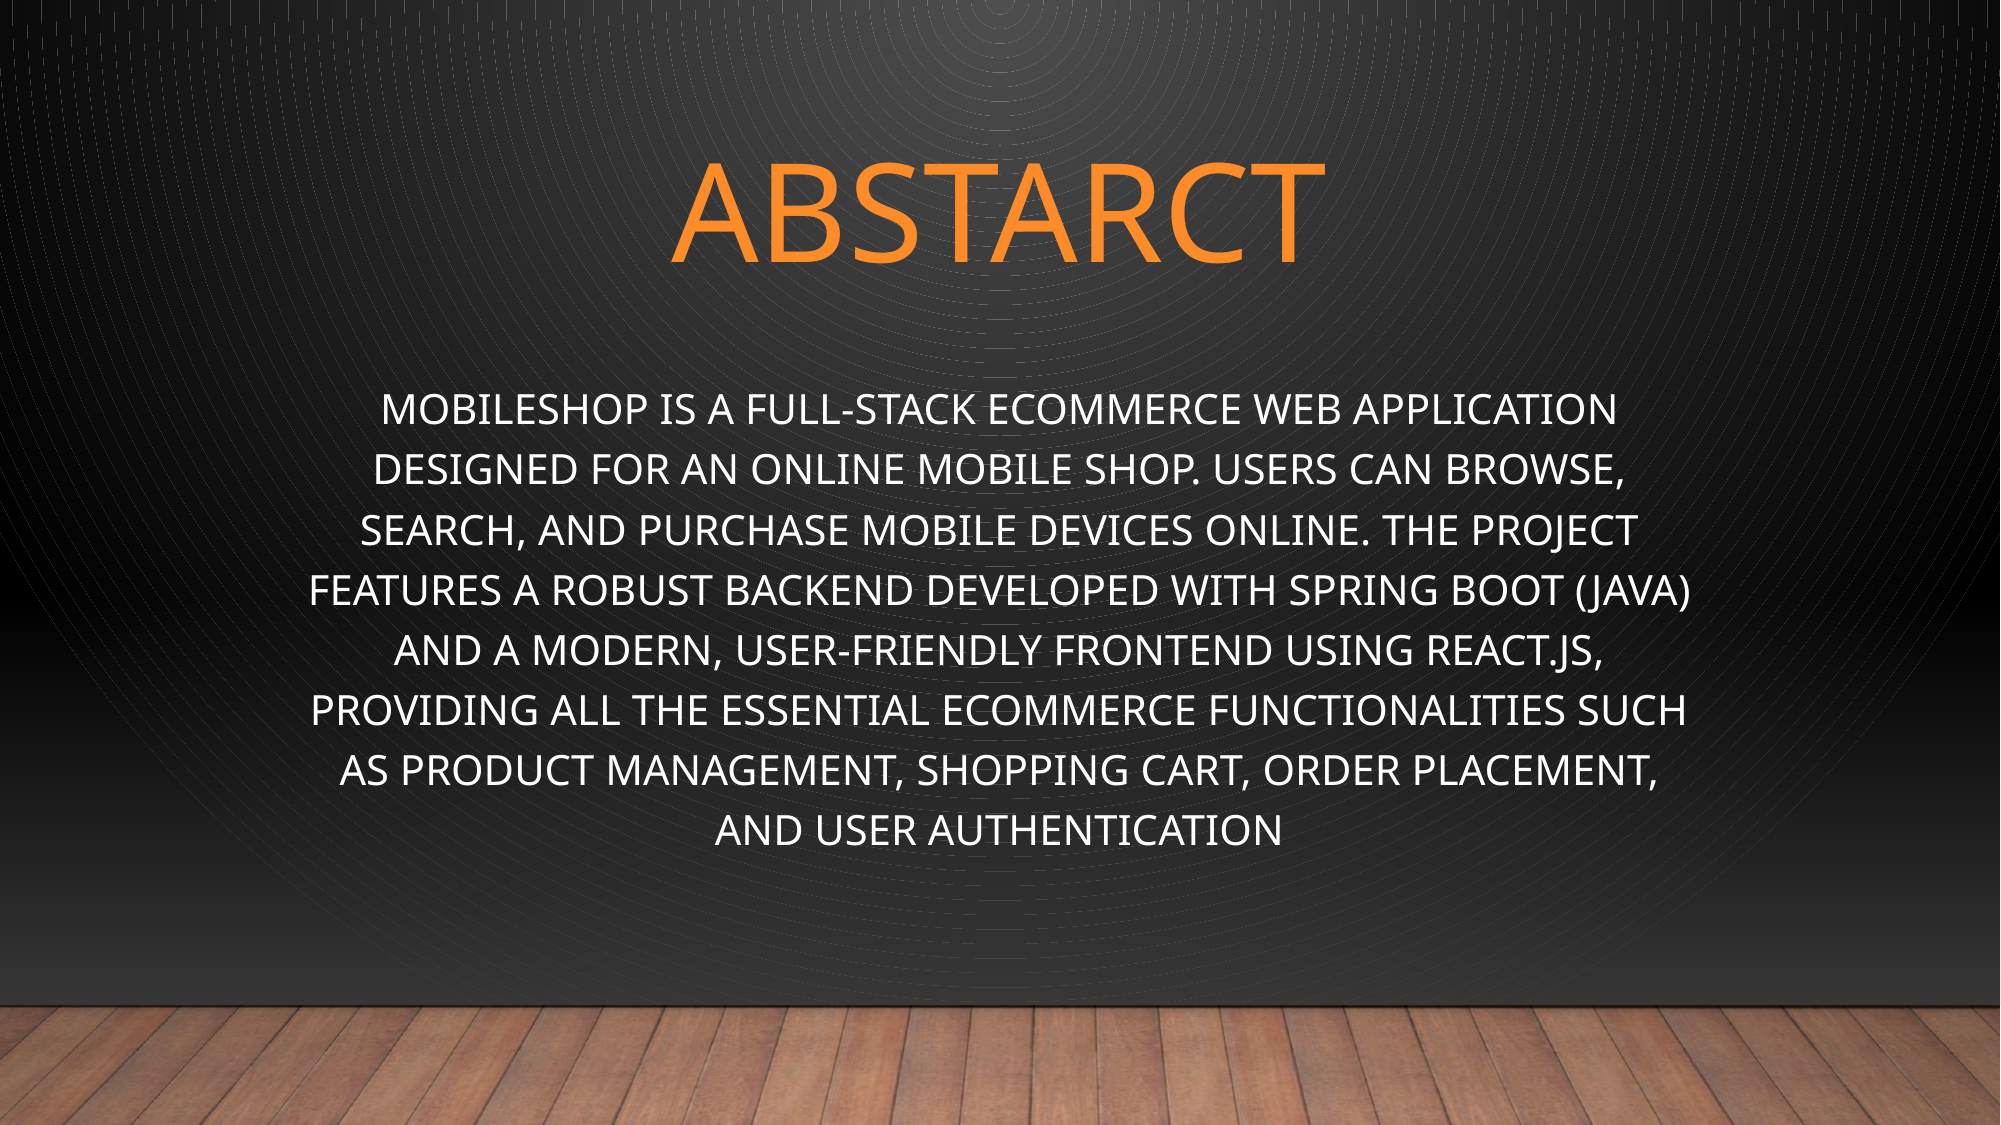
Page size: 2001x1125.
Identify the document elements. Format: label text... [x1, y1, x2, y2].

title ABSTARCT [291, 131, 1708, 292]
subtitle MobileShop is a full-stack eCommerce web application designed for an online mobile shop. Users can browse, search, and purchase mobile devices online. The project features a robust backend developed with Spring Boot (Java) and a modern, user-friendly frontend using React.js, providing all the essential eCommerce functionalities such as product management, shopping cart, order placement, and user authentication [291, 358, 1708, 949]
picture [0, 1005, 2000, 1125]
